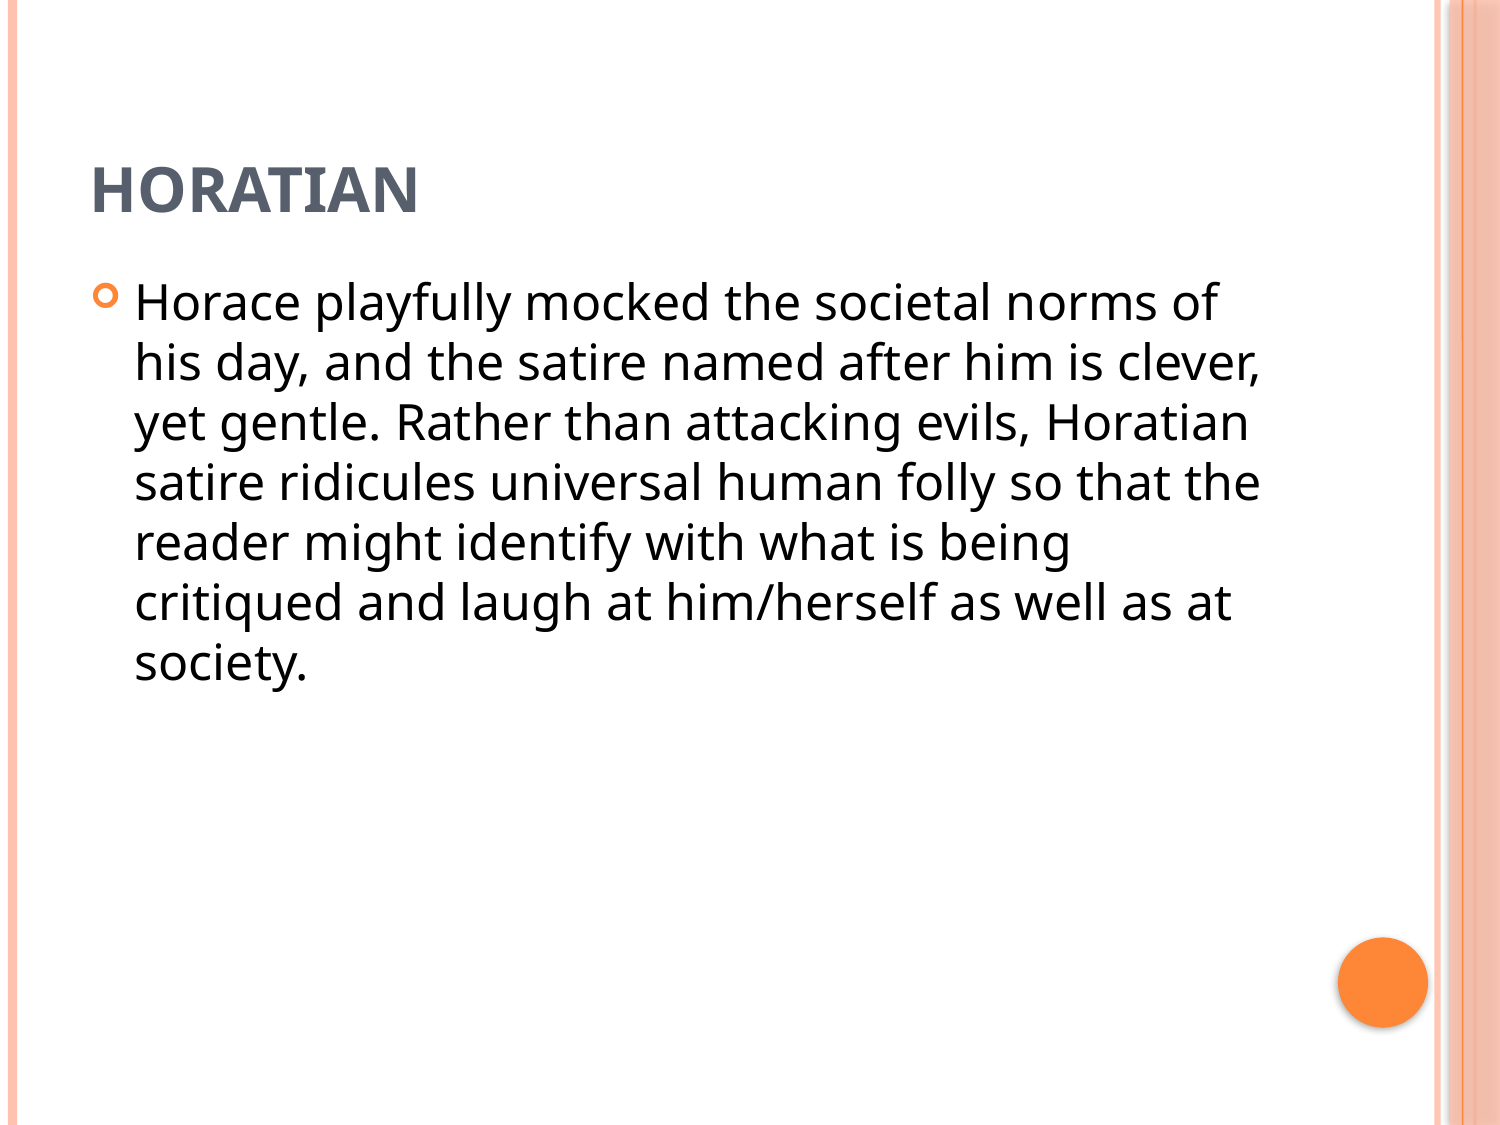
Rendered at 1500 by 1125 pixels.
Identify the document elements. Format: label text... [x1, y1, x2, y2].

list Horace playfully mocked the societal norms of his day, and the satire named after him is clever, yet gentle. Rather than attacking evils, Horatian satire ridicules universal human folly so that the reader might identify with what is being critiqued and laugh at him/herself as well as at society. [75, 262, 1300, 1062]
title Horatian [75, 45, 1300, 233]
